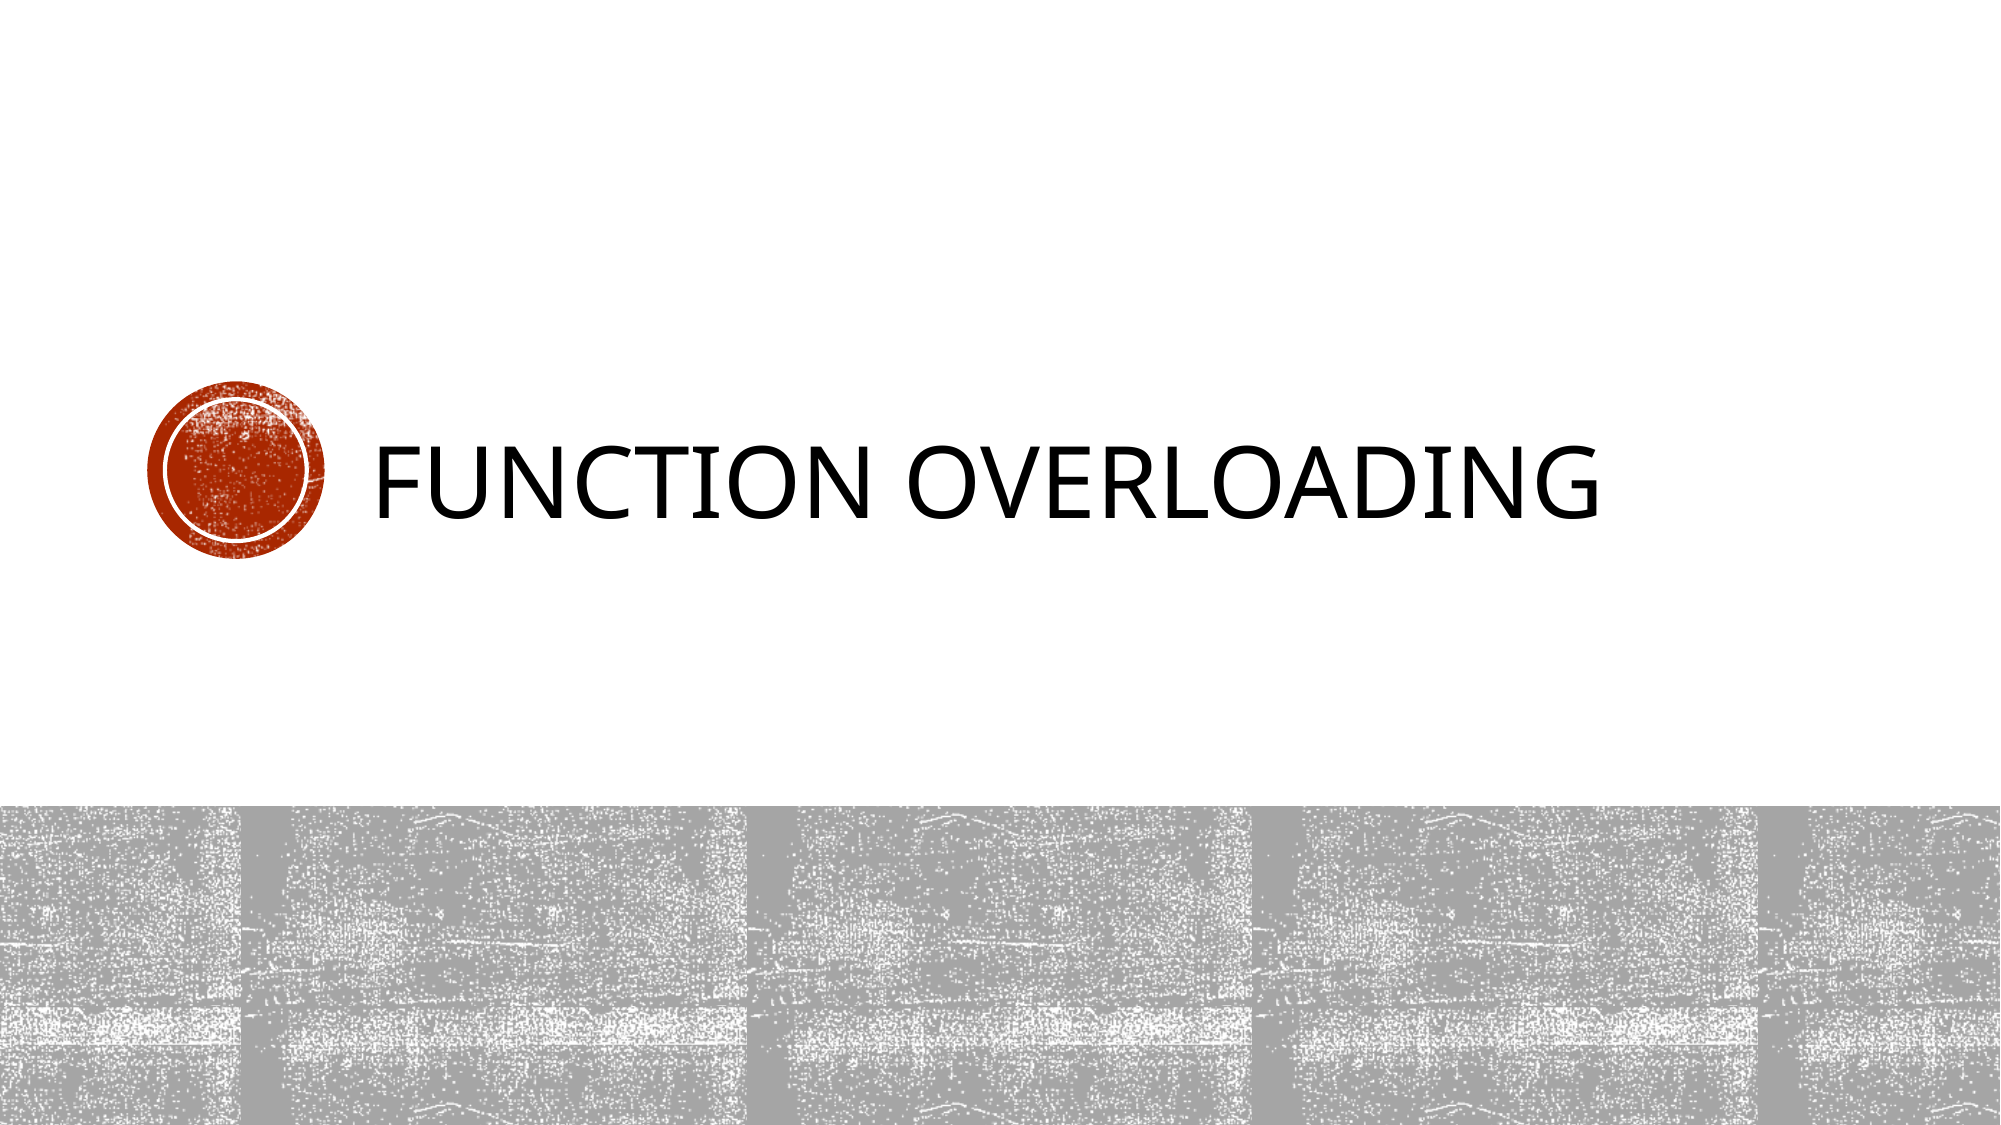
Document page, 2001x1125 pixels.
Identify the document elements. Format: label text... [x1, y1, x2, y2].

picture [147, 381, 325, 559]
title FUNCTION OVERLOADING [355, 201, 1936, 779]
